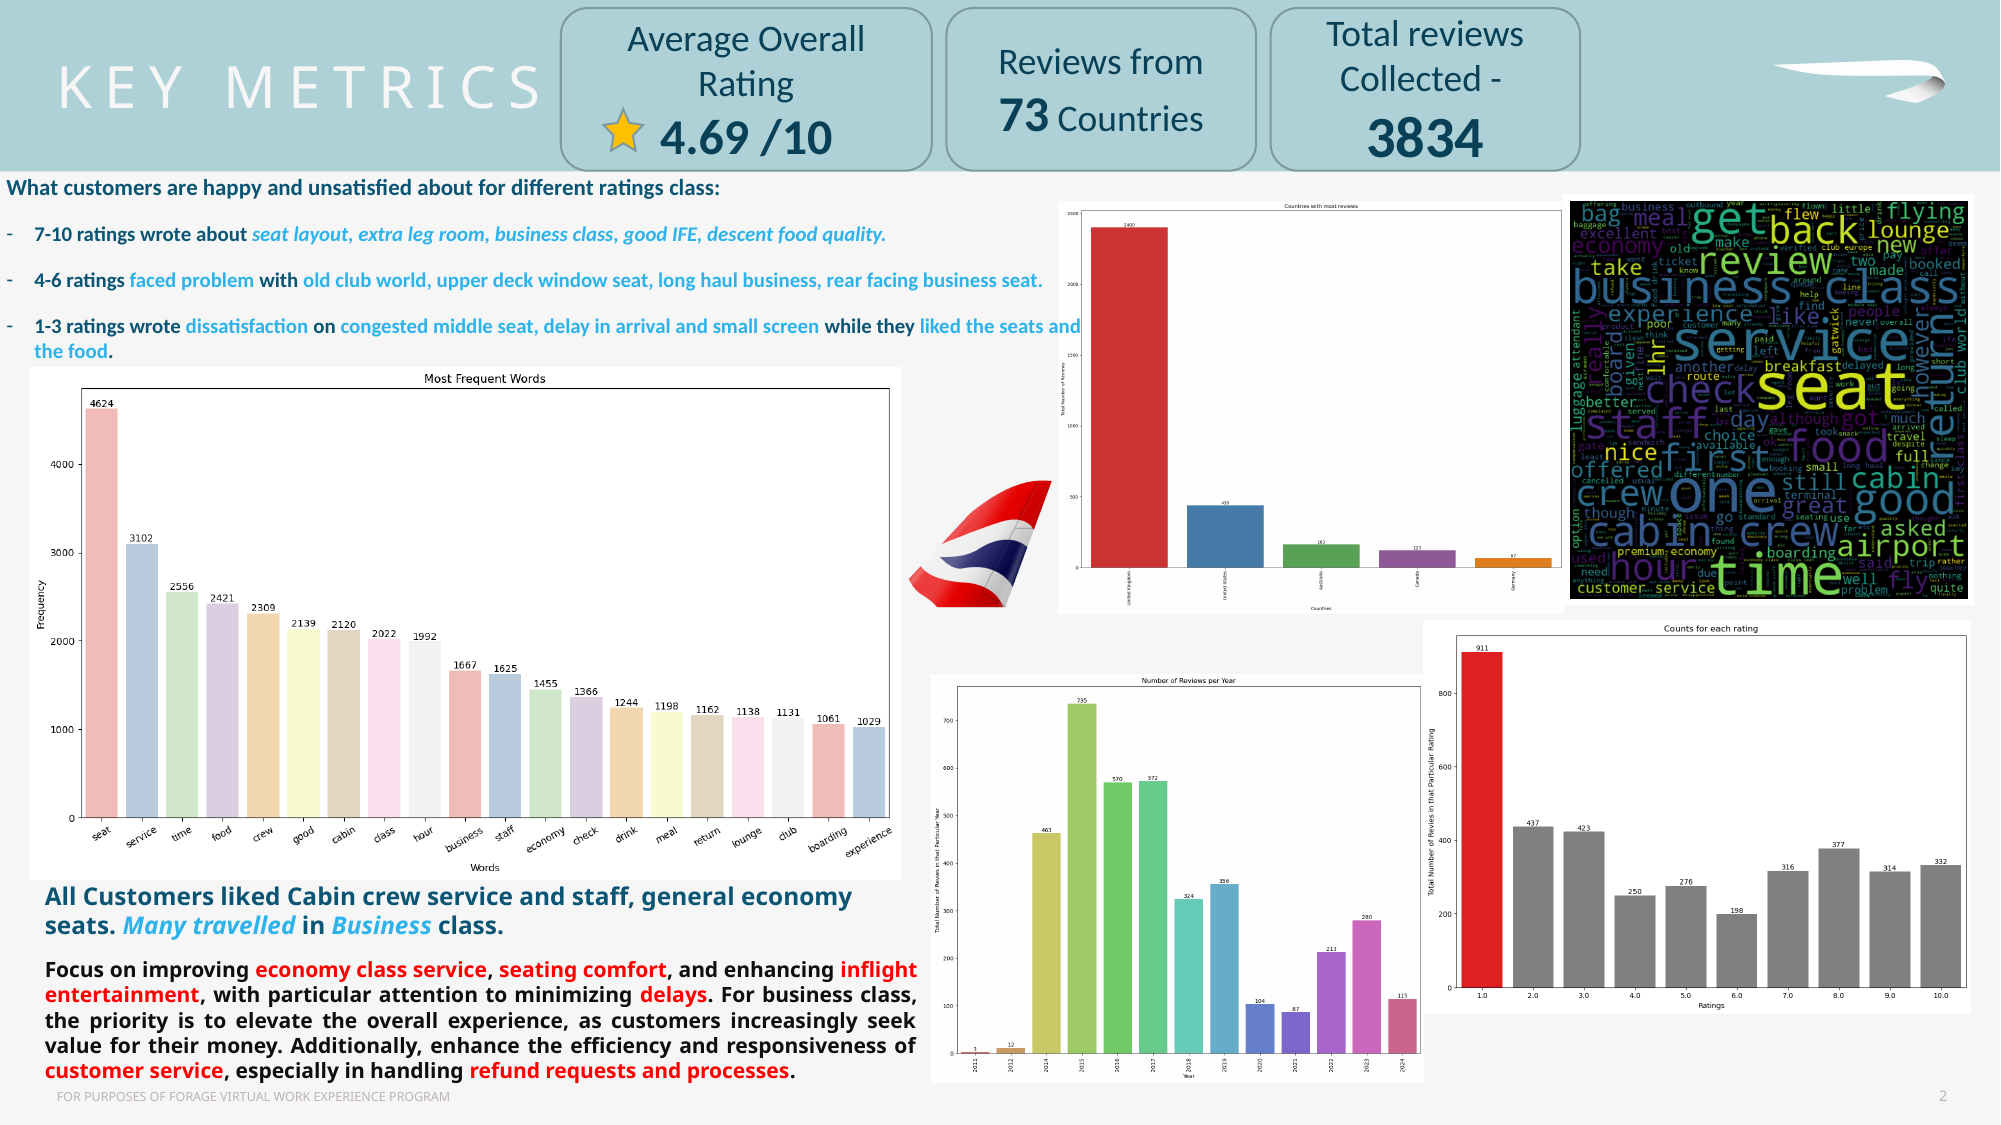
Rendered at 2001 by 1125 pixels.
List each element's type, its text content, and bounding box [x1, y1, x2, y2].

picture [931, 620, 1971, 1083]
title Key metrics [1258, 53, 1269, 126]
text_box Total reviews Collected - 3834 [1269, 6, 1582, 172]
text_box Reviews from 73 Countries [945, 6, 1258, 172]
text_box What customers are happy and unsatisfied about for different ratings class: 7-10 ratings wrote about seat layout, extra leg room, business class, good IFE, descent food quality. 4-6 ratings faced problem with old club world, upper deck window seat, long haul business, rear facing business seat. 1-3 ratings wrote dissatisfaction on congested middle seat, delay in arrival and small screen while they liked the seats and the food. [0, 165, 1100, 338]
title Key metrics [933, 53, 945, 126]
list All Customers liked Cabin crew service and staff, general economy seats. Many travelled in Business class. Focus on improving economy class service, seating comfort, and enhancing inflight entertainment, with particular attention to minimizing delays. For business class, the priority is to elevate the overall experience, as customers increasingly seek value for their money. Additionally, enhance the efficiency and responsiveness of customer service, especially in handling refund requests and processes. [30, 873, 933, 1095]
picture [1773, 60, 1945, 103]
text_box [560, 8, 932, 171]
picture [29, 194, 1974, 880]
title Key metrics [56, 53, 559, 126]
